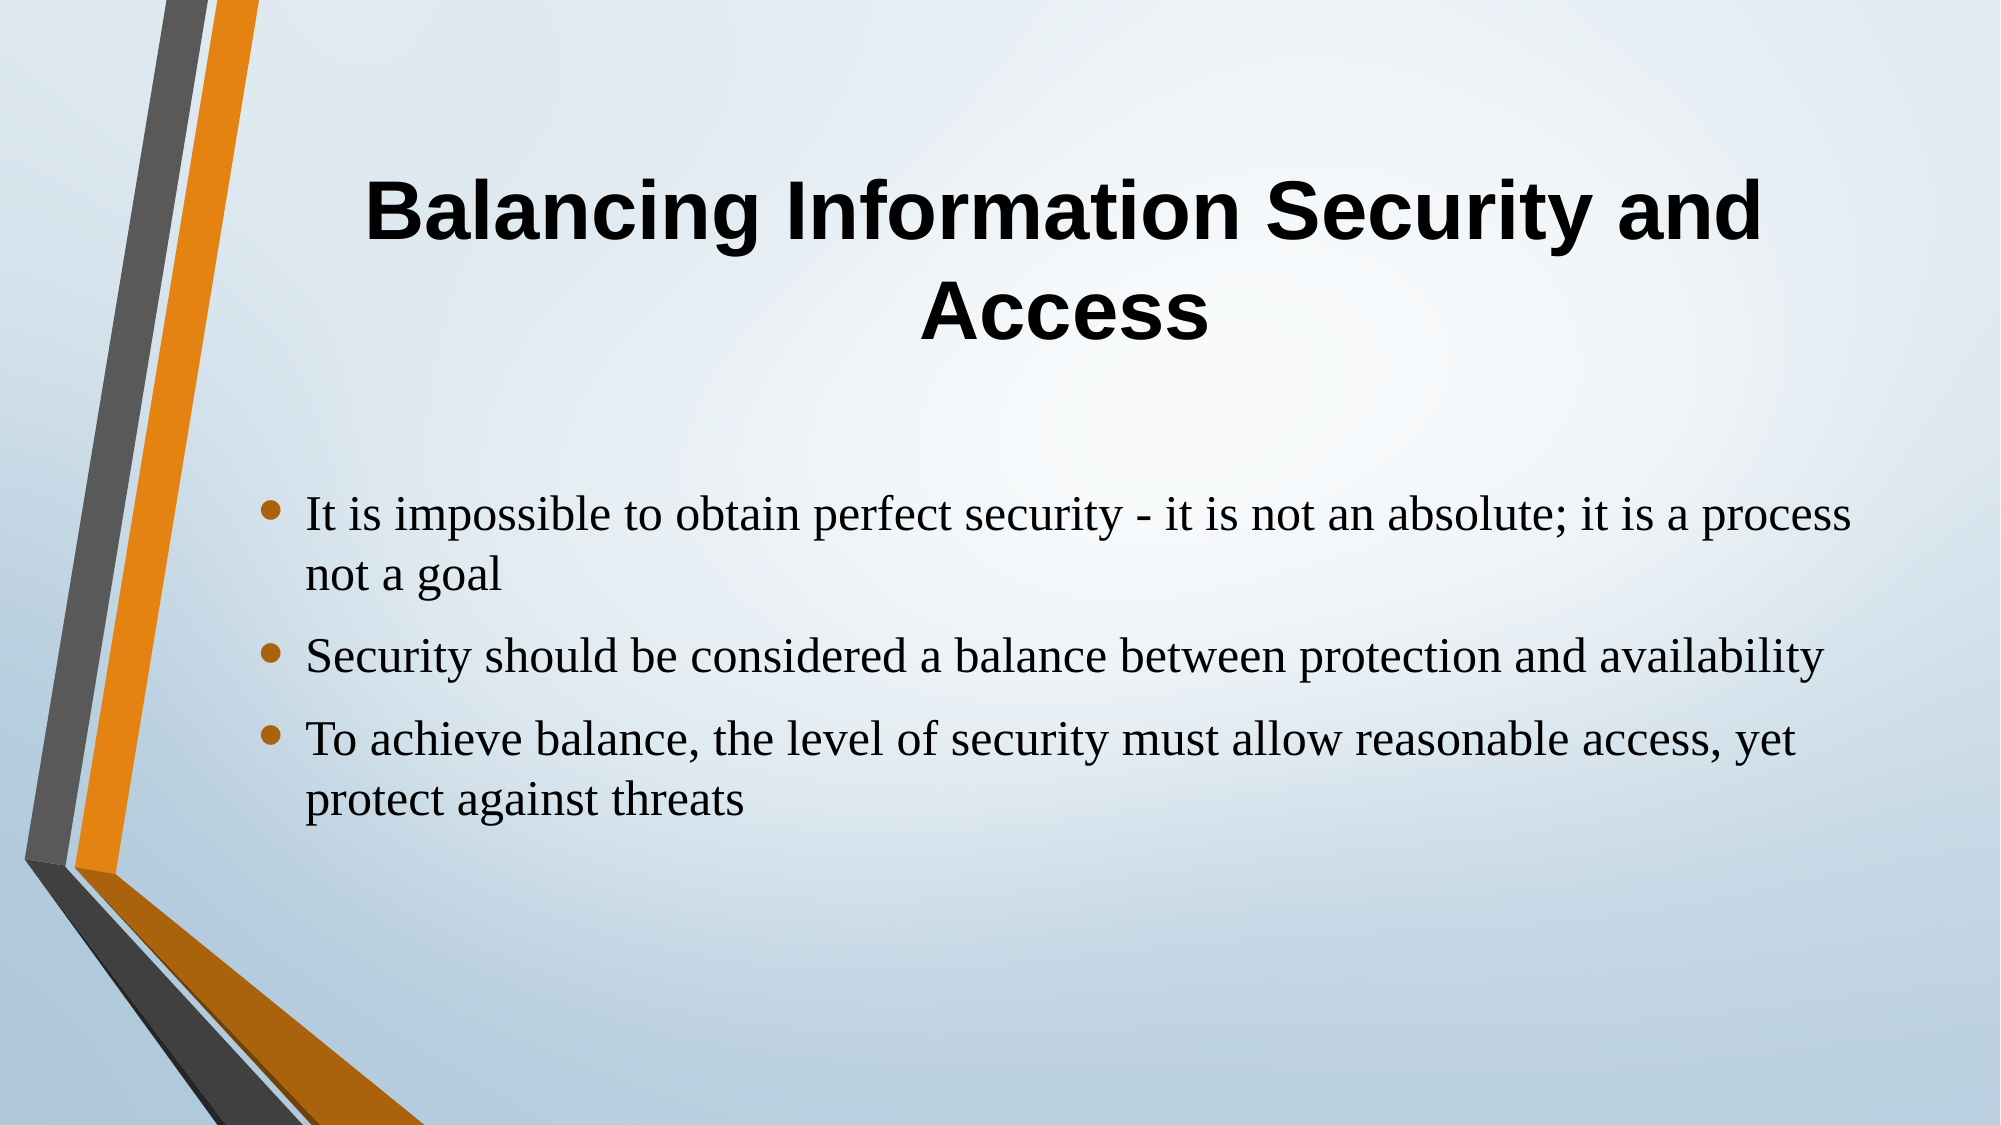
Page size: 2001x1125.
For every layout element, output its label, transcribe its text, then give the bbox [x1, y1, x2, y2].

list It is impossible to obtain perfect security - it is not an absolute; it is a process not a goal Security should be considered a balance between protection and availability To achieve balance, the level of security must allow reasonable access, yet protect against threats [243, 437, 1887, 950]
title Balancing Information Security and Access [243, 112, 1887, 400]
